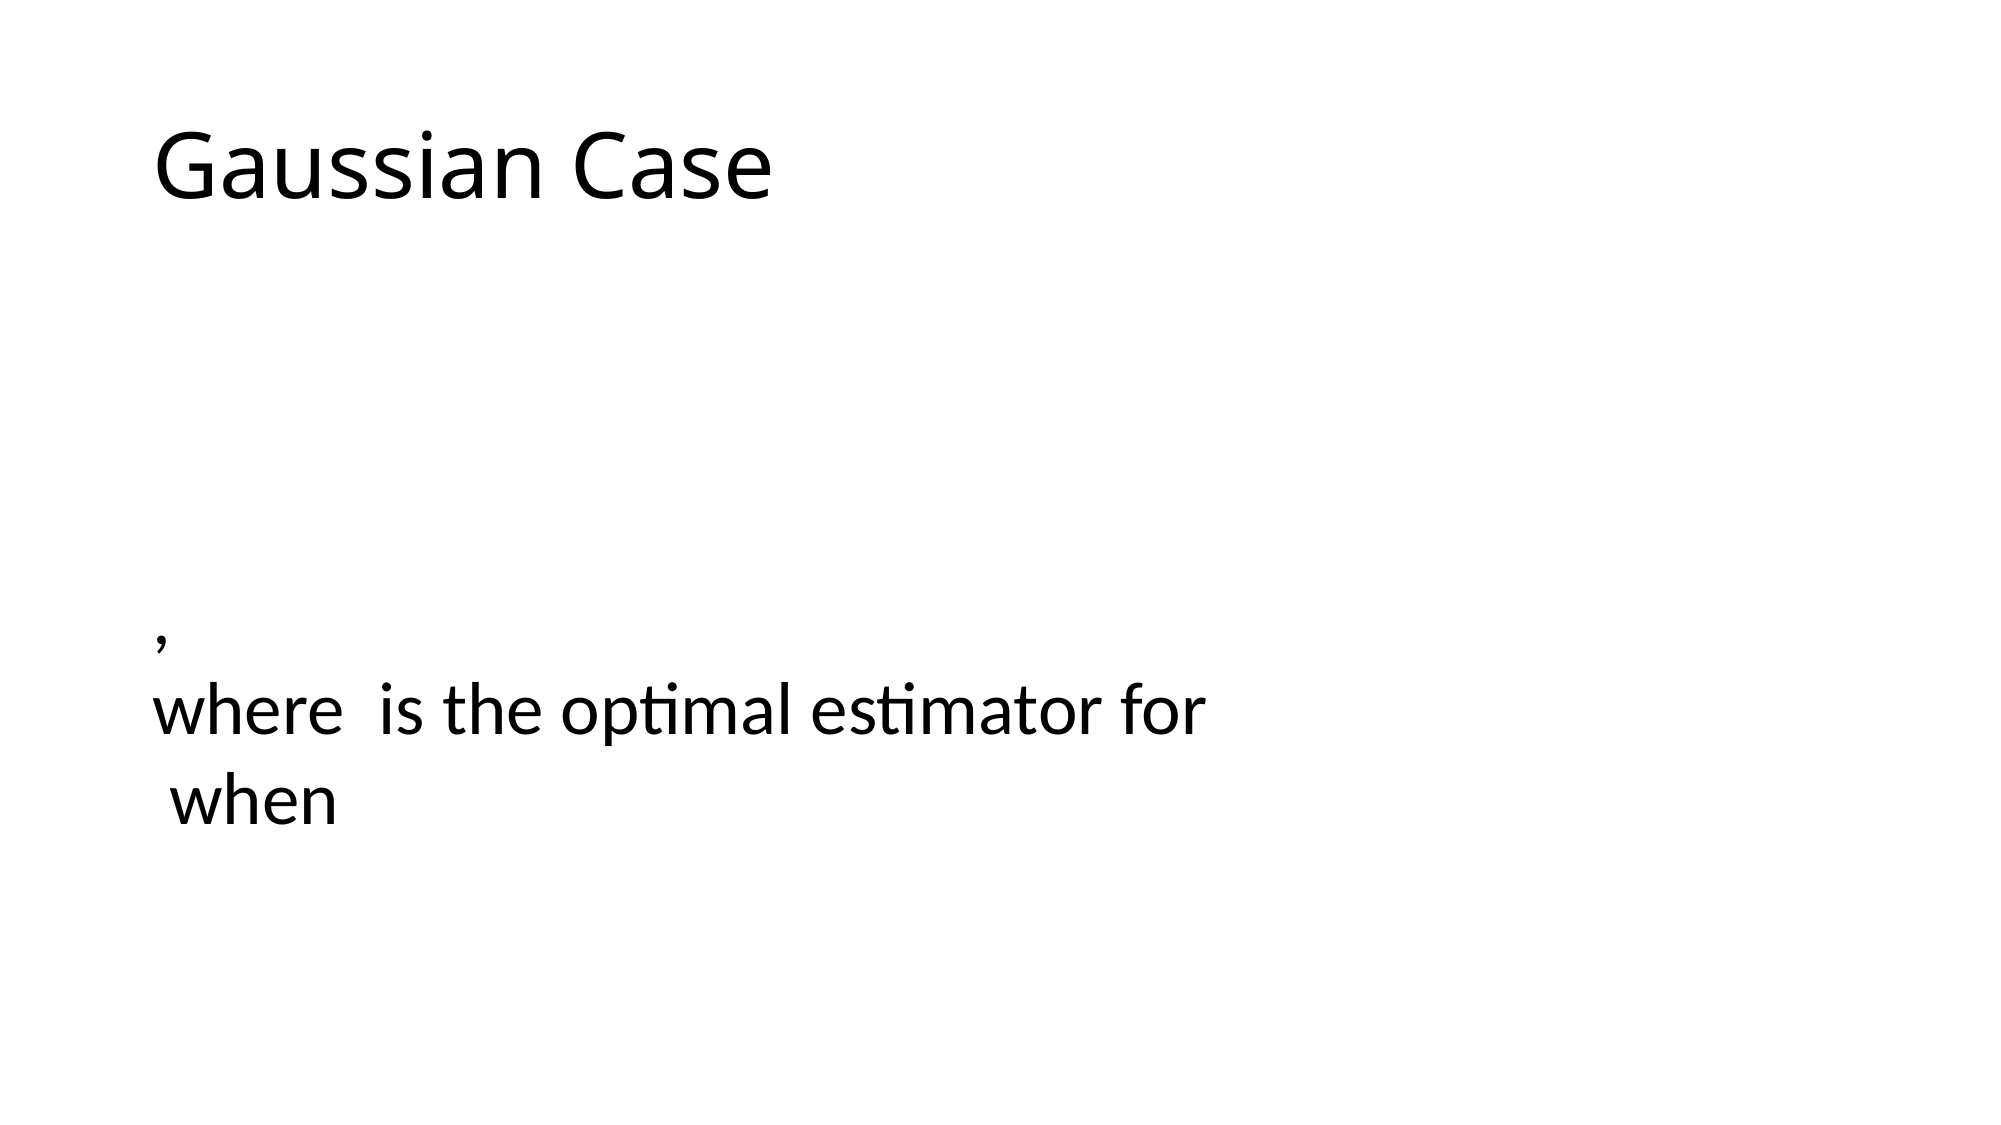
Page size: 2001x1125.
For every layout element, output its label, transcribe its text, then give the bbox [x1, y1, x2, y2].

title Gaussian Case [137, 59, 1863, 278]
